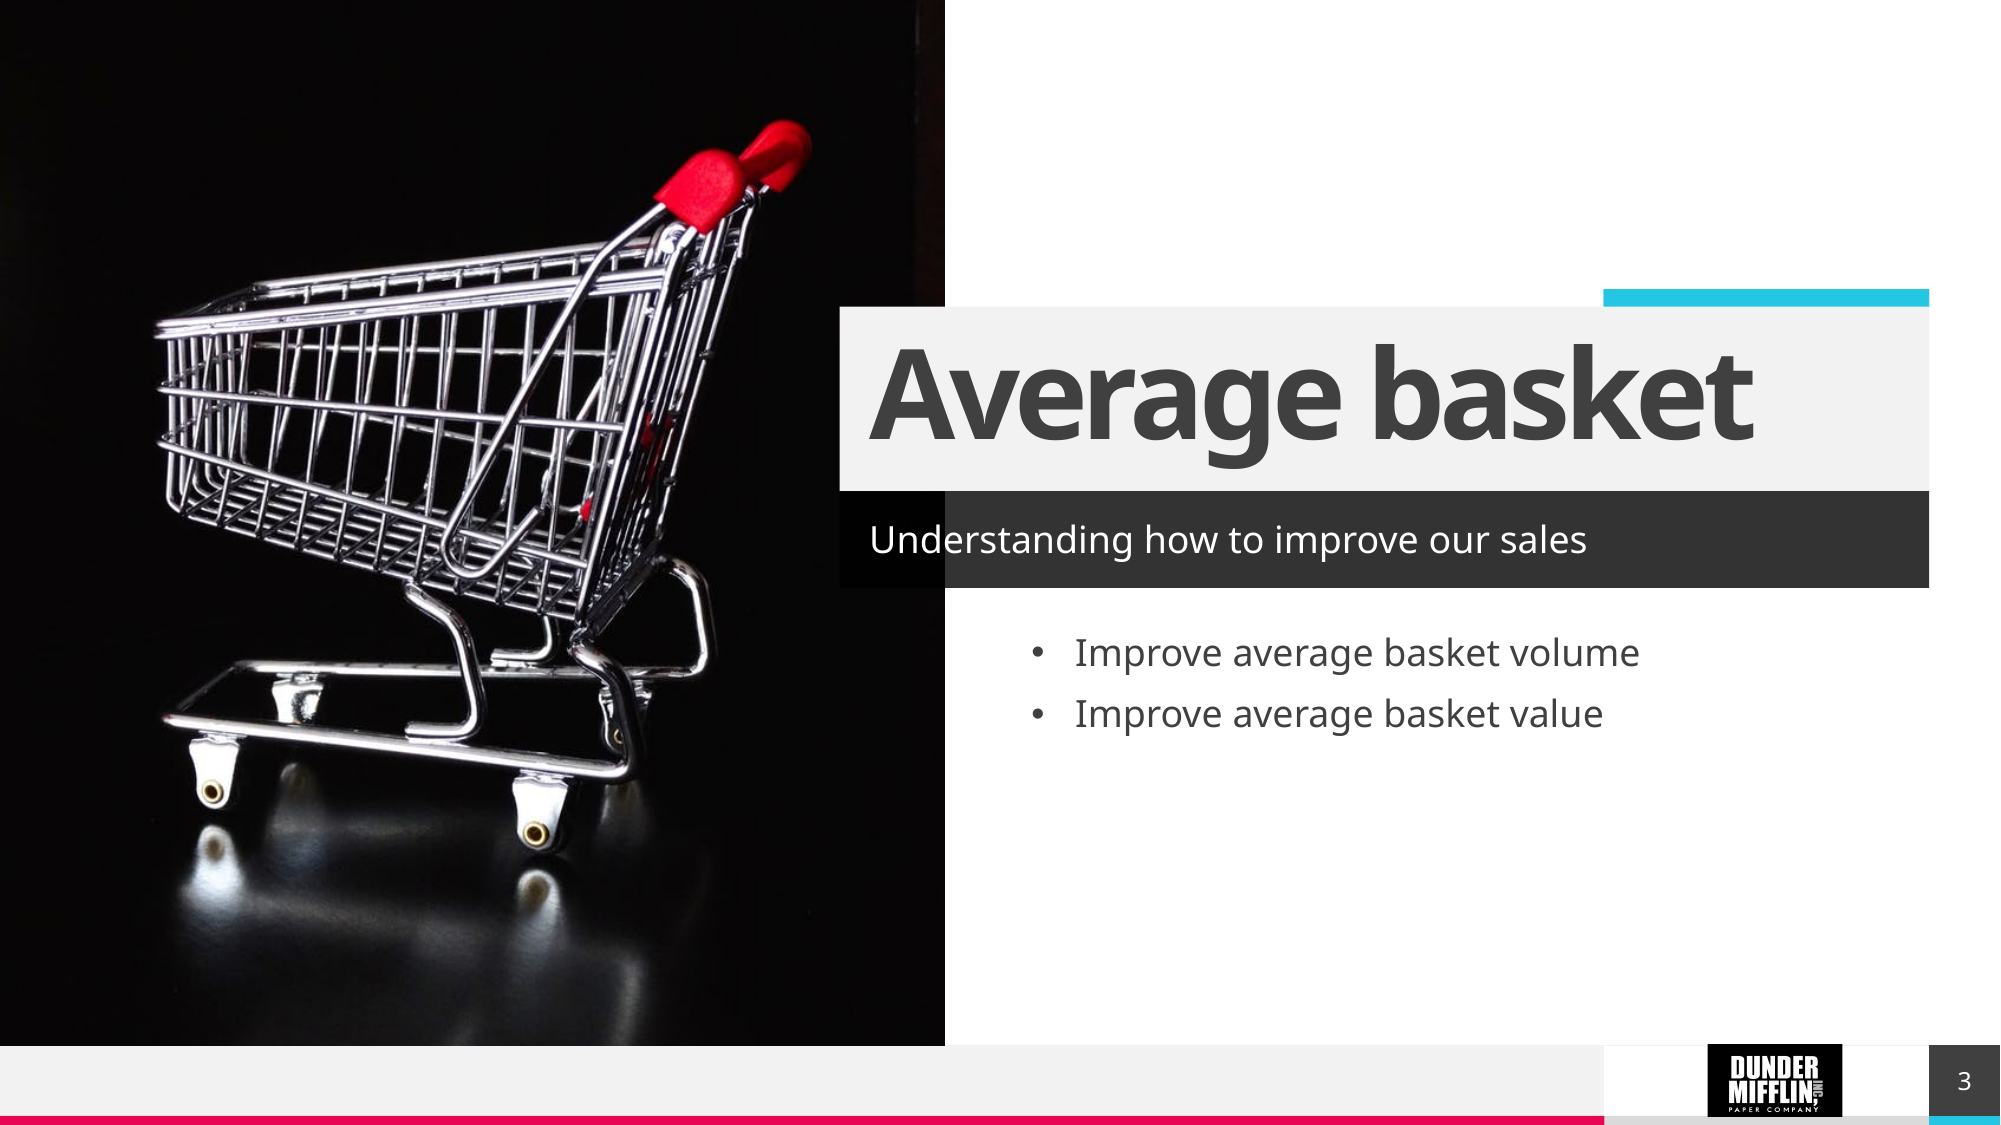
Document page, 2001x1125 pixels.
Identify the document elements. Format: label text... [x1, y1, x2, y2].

text_box [1603, 288, 1930, 306]
title Average basket [945, 306, 1930, 491]
slide_number 3 [1929, 1045, 2000, 1116]
list Improve average basket volume Improve average basket value [1031, 633, 1930, 1016]
picture [0, 0, 945, 1046]
picture [1707, 1044, 1843, 1117]
list Understanding how to improve our sales [945, 491, 1930, 588]
